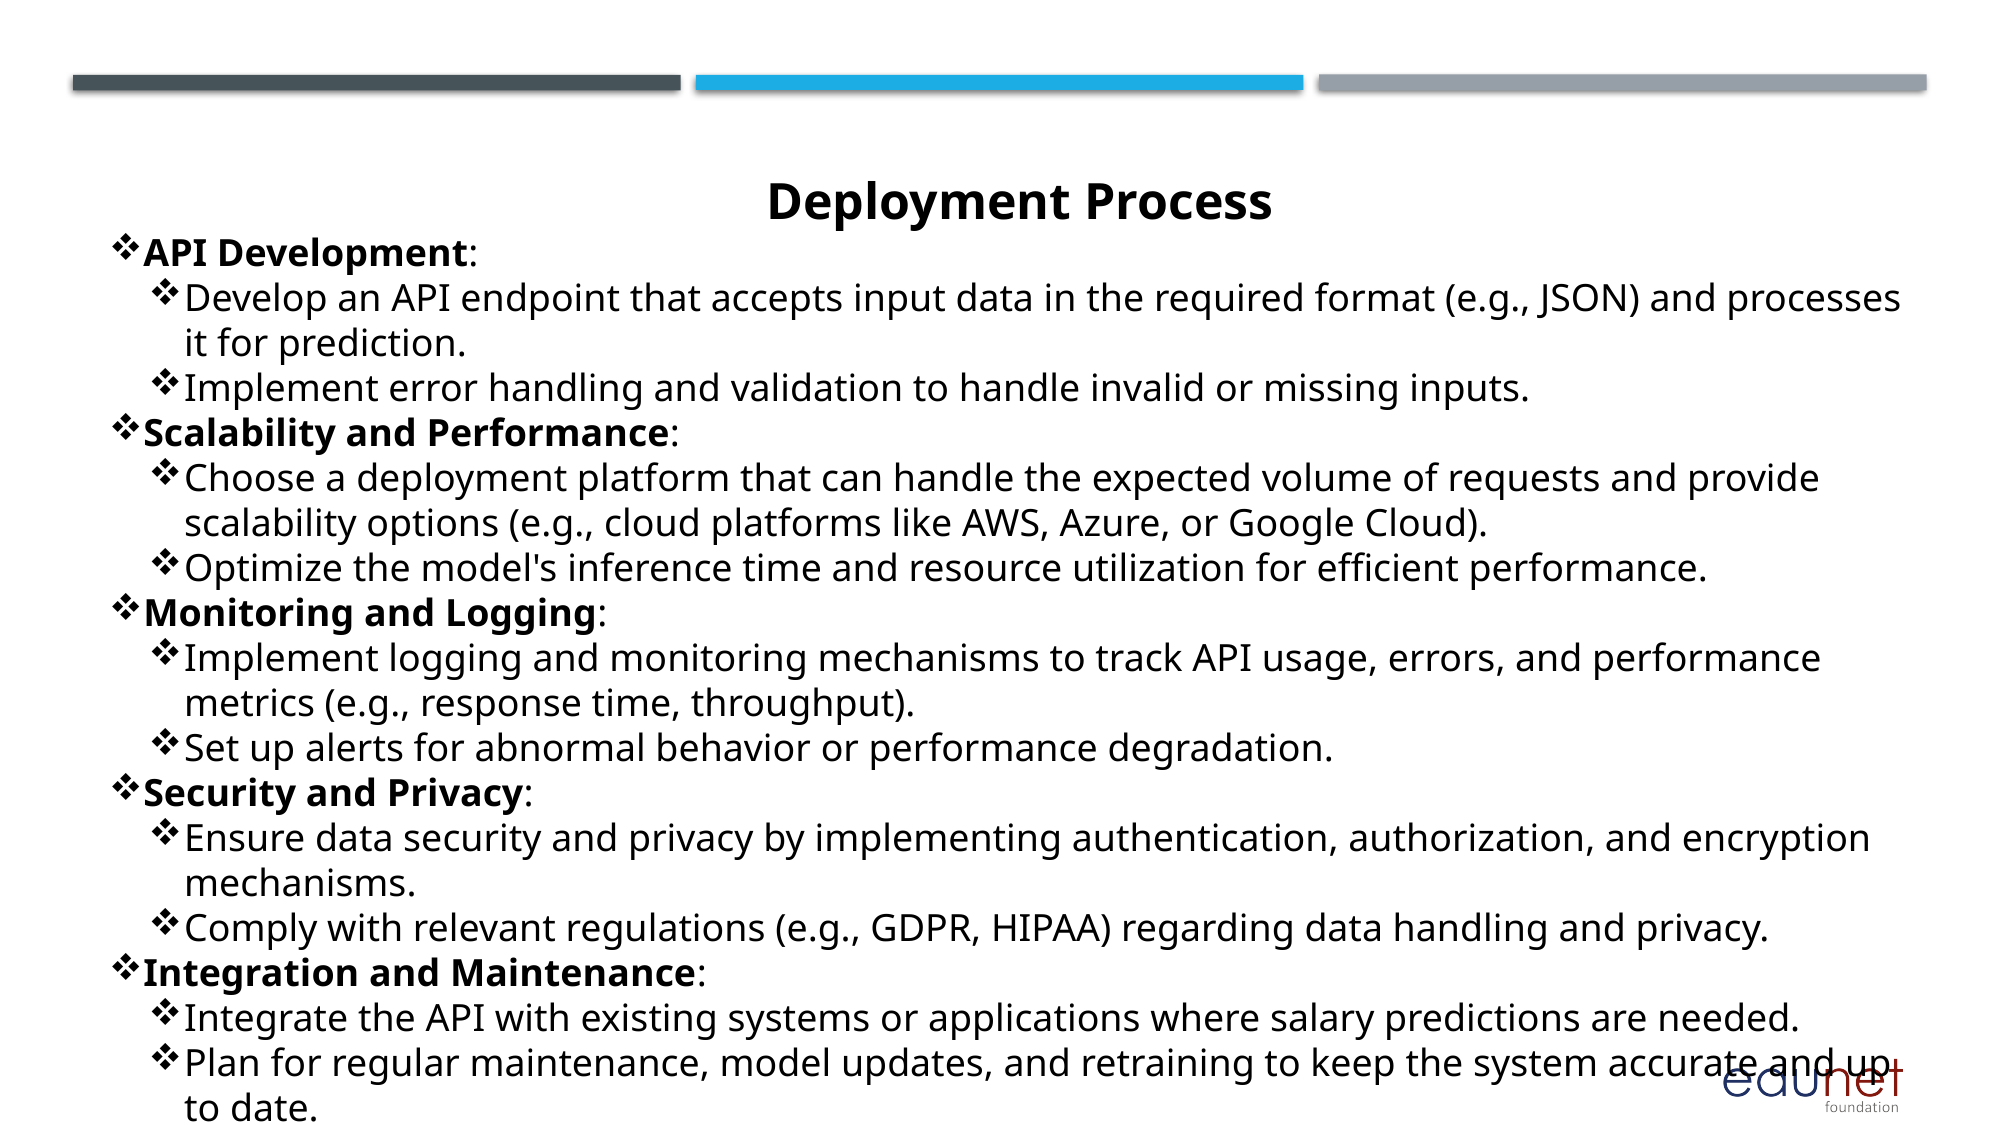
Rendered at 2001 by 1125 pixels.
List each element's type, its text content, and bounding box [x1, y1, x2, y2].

text_box Deployment Process API Development: Develop an API endpoint that accepts input data in the required format (e.g., JSON) and processes it for prediction. Implement error handling and validation to handle invalid or missing inputs. Scalability and Performance: Choose a deployment platform that can handle the expected volume of requests and provide scalability options (e.g., cloud platforms like AWS, Azure, or Google Cloud). Optimize the model's inference time and resource utilization for efficient performance. Monitoring and Logging: Implement logging and monitoring mechanisms to track API usage, errors, and performance metrics (e.g., response time, throughput). Set up alerts for abnormal behavior or performance degradation. Security and Privacy: Ensure data security and privacy by implementing authentication, authorization, and encryption mechanisms. Comply with relevant regulations (e.g., GDPR, HIPAA) regarding data handling and privacy. Integration and Maintenance: Integrate the API with existing systems or applications where salary predictions are needed. Plan for regular maintenance, model updates, and retraining to keep the system accurate and up to date. [94, 162, 1946, 1125]
